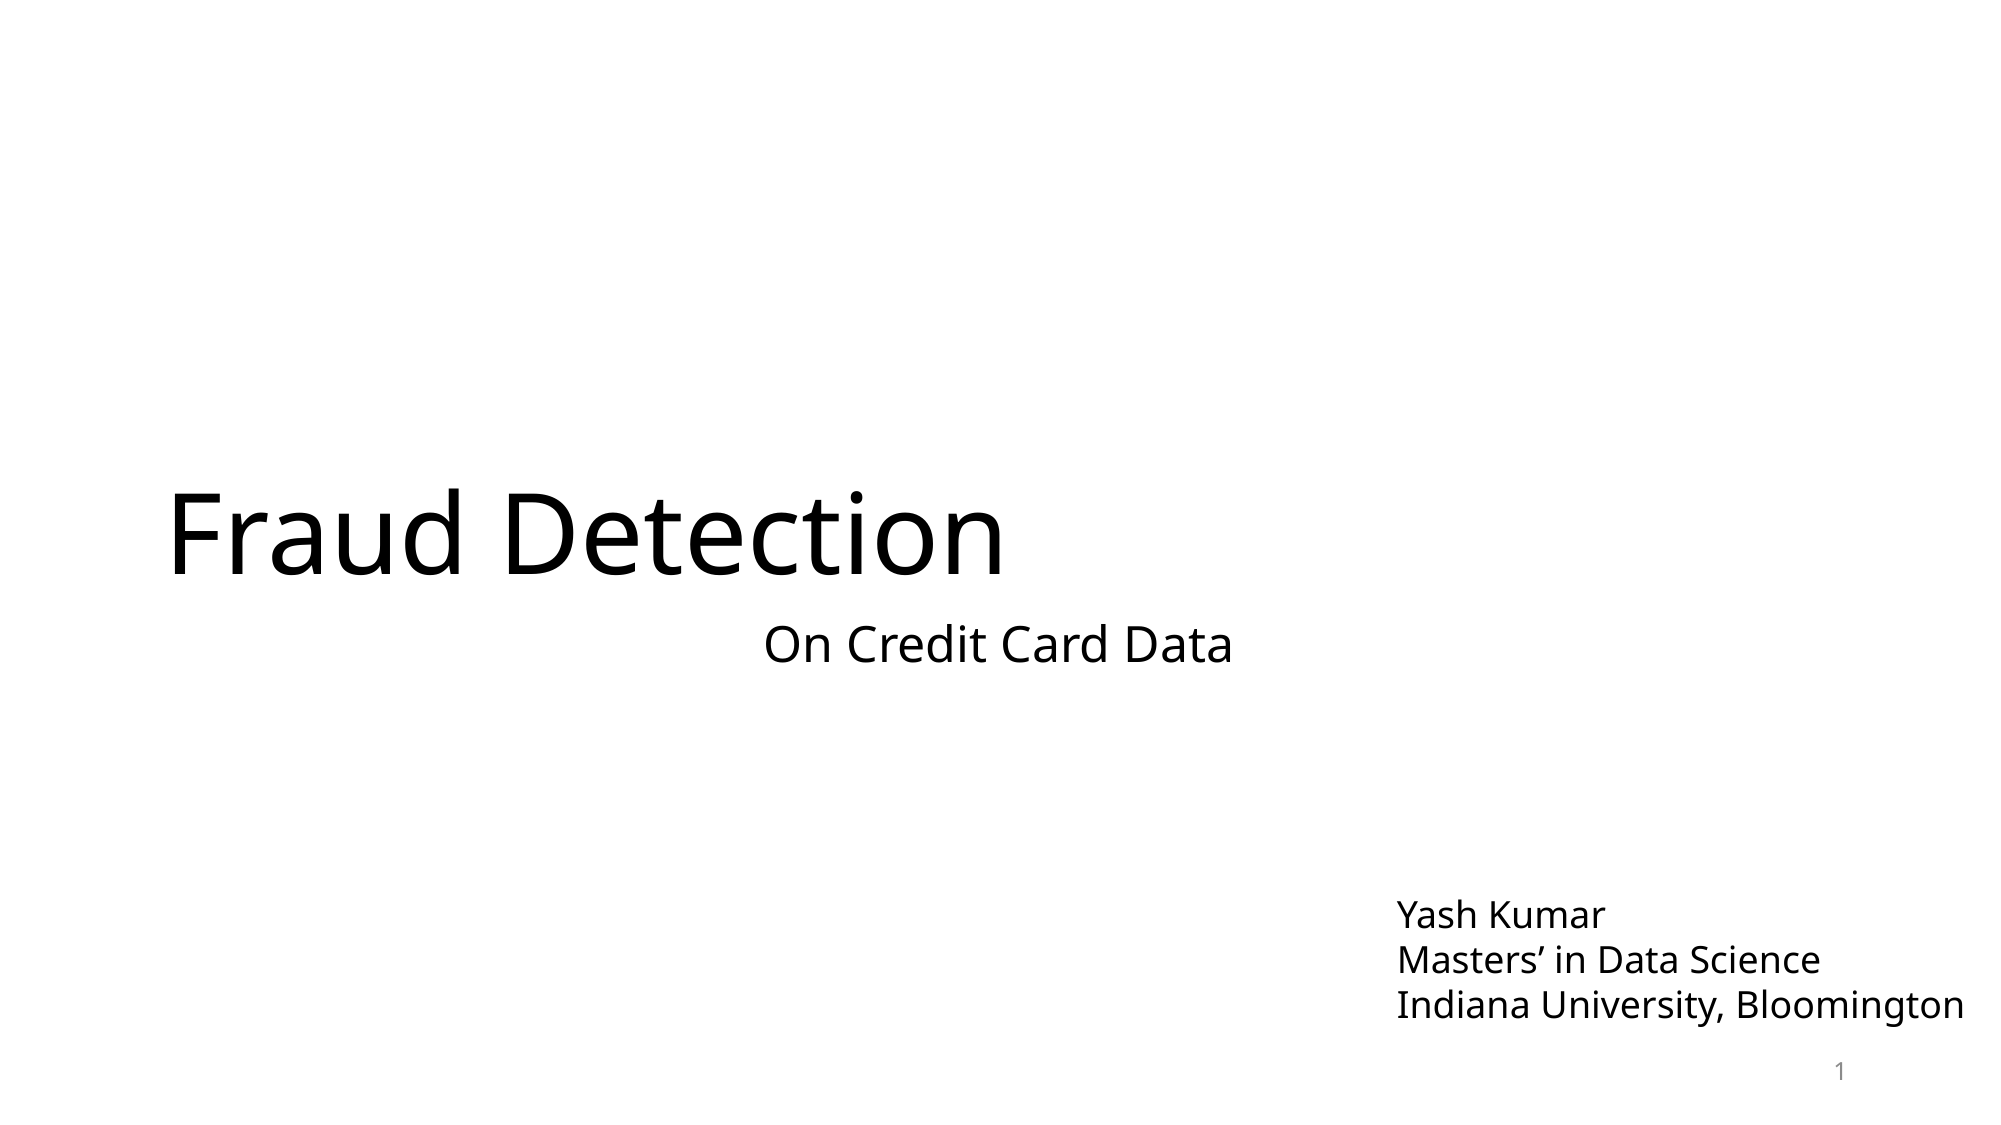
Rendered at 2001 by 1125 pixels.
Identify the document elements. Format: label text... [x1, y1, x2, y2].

list On Credit Card Data [149, 611, 1849, 799]
text_box Yash Kumar Masters’ in Data Science Indiana University, Bloomington [1382, 883, 1988, 1034]
title Fraud Detection [149, 194, 1849, 607]
slide_number 1 [1412, 1042, 1863, 1103]
